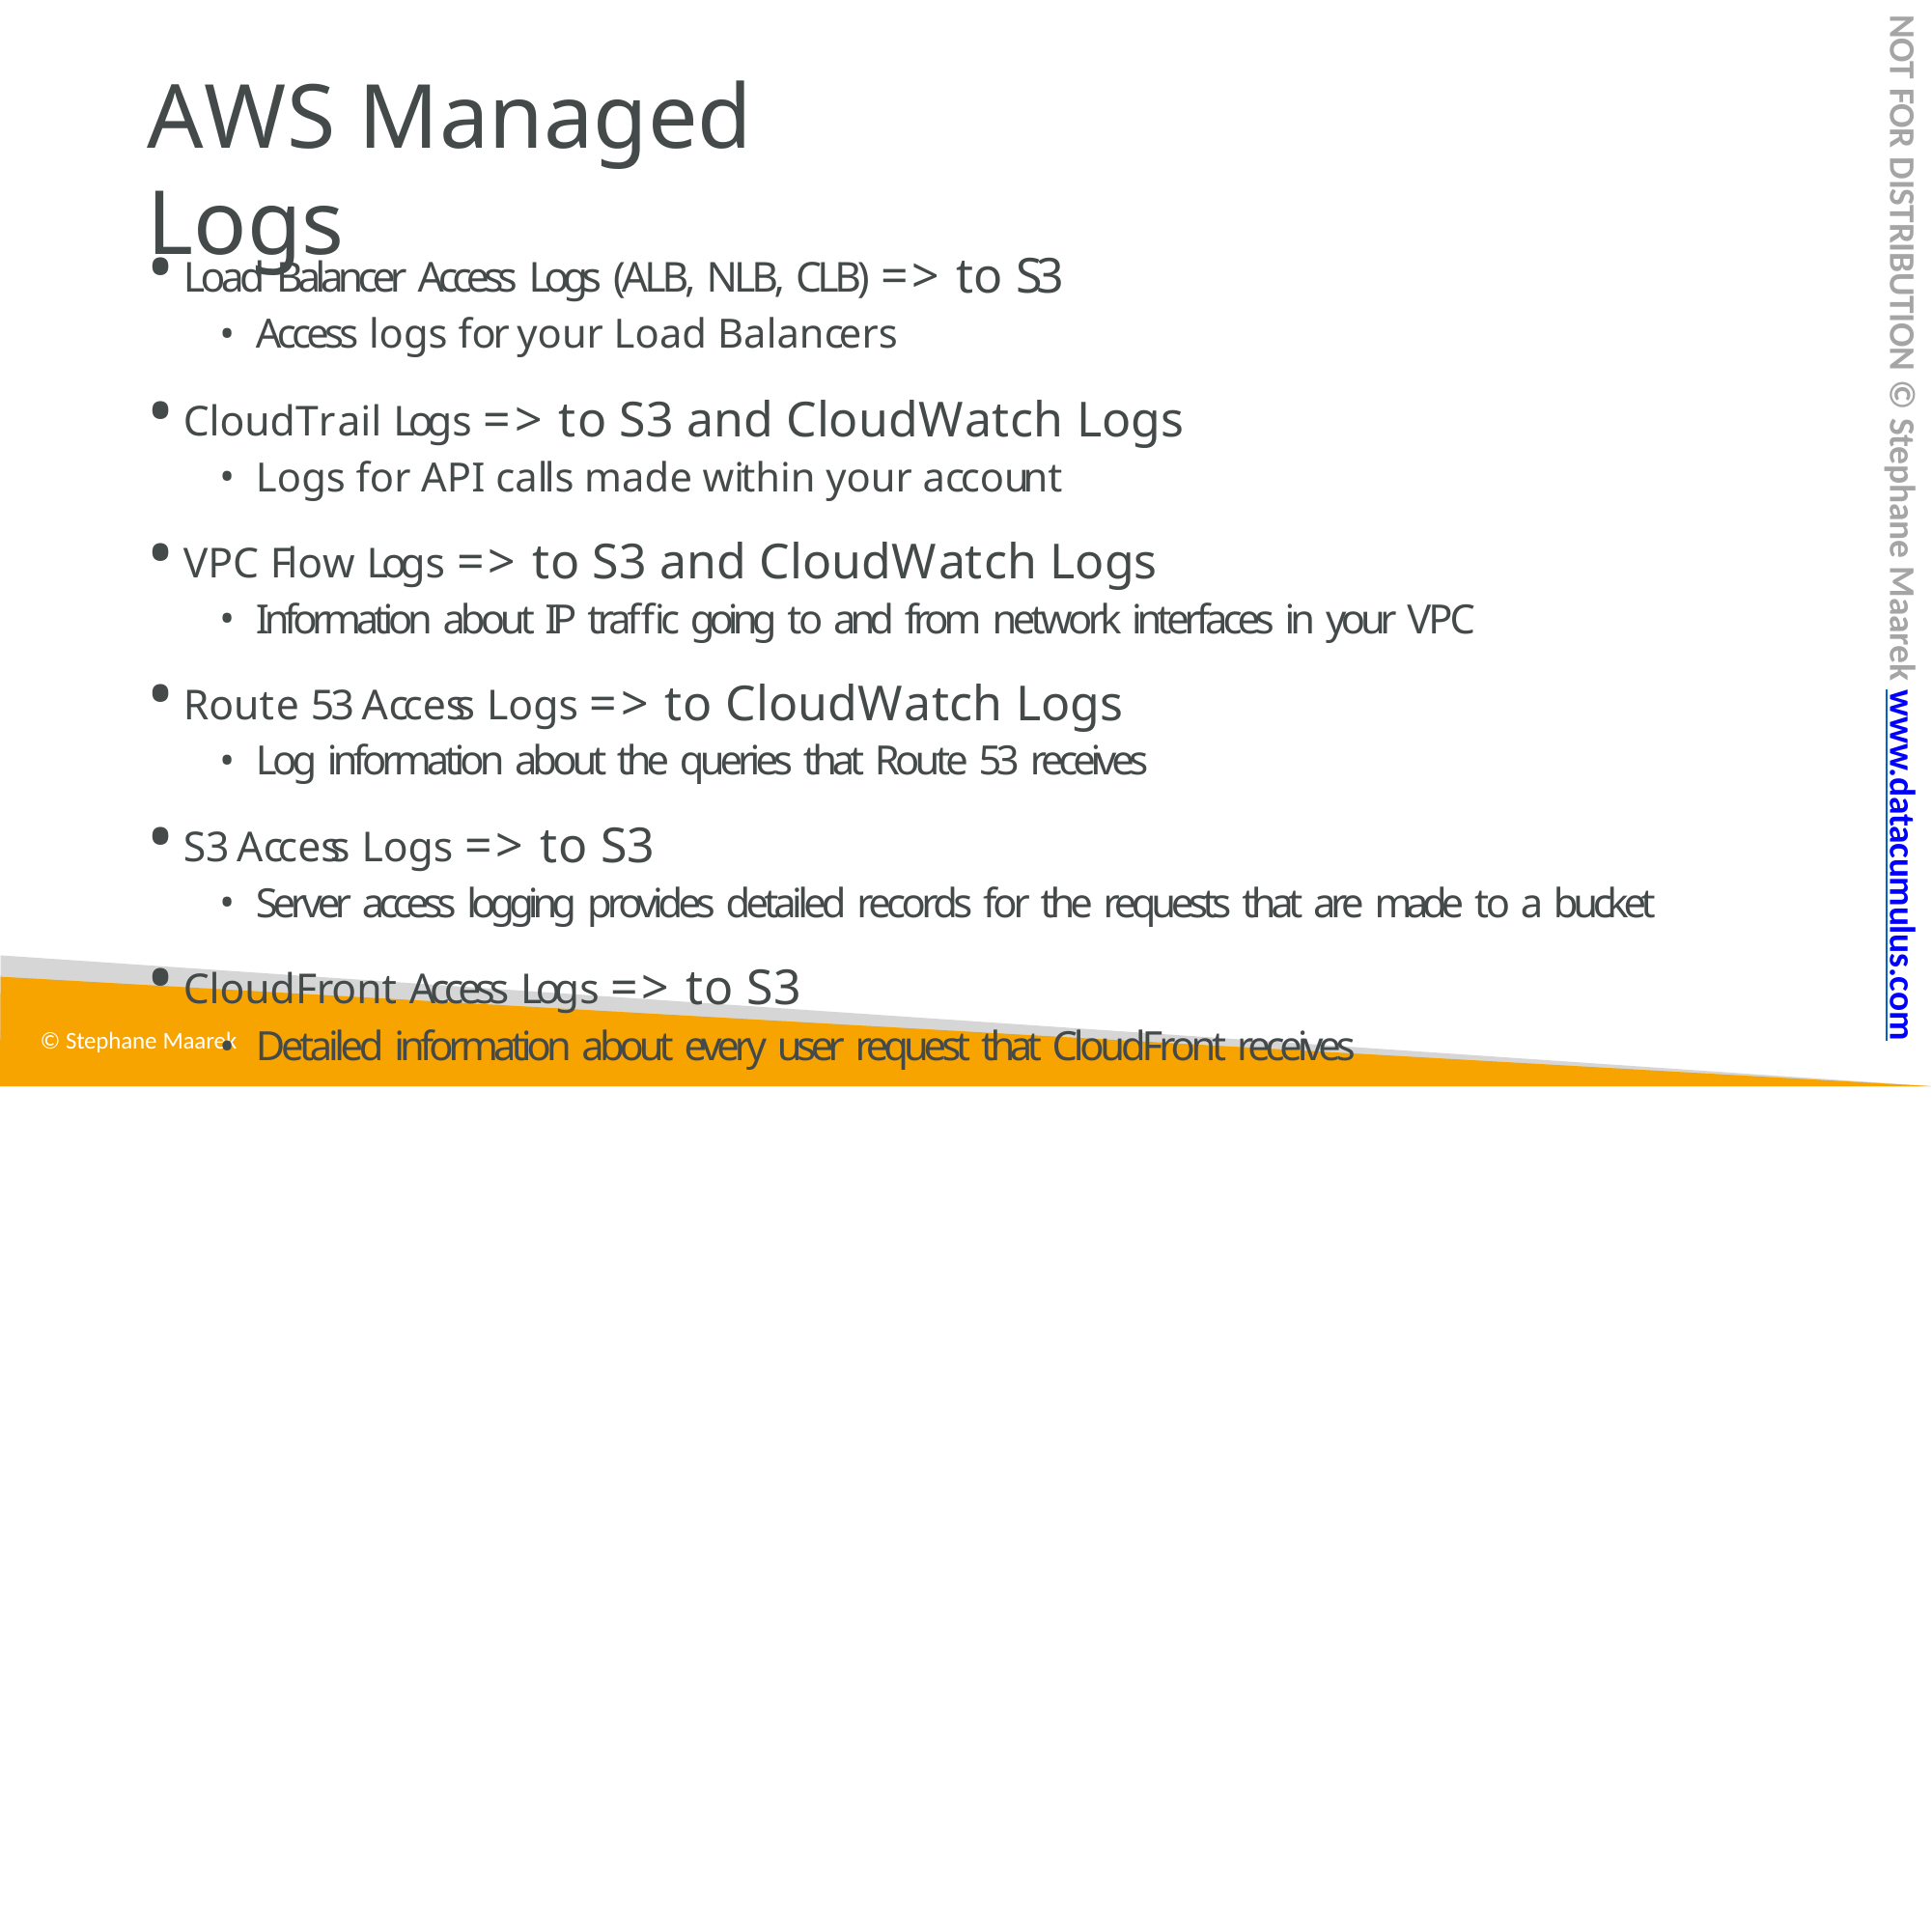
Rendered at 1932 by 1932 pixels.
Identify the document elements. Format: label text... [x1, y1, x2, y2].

title AWS Managed Logs [145, 58, 858, 219]
text_box NOT FOR DISTRIBUTION © Stephane Maarek www.datacumulus.com [1877, 12, 1926, 1051]
text_box Load Balancer Access Logs (ALB, NLB, CLB) => to S3 Access logs for your Load Balancers CloudTrail Logs => to S3 and CloudWatch Logs Logs for API calls made within your account VPC Flow Logs => to S3 and CloudWatch Logs Information about IP traffic going to and from network interfaces in your VPC Route 53 Access Logs => to CloudWatch Logs Log information about the queries that Route 53 receives S3 Access Logs => to S3 Server access logging provides detailed records for the requests that are made to a bucket CloudFront Access Logs => to S3 Detailed information about every user request that CloudFront receives [145, 219, 1684, 1069]
text_box © Stephane Maarek [38, 1024, 145, 1054]
